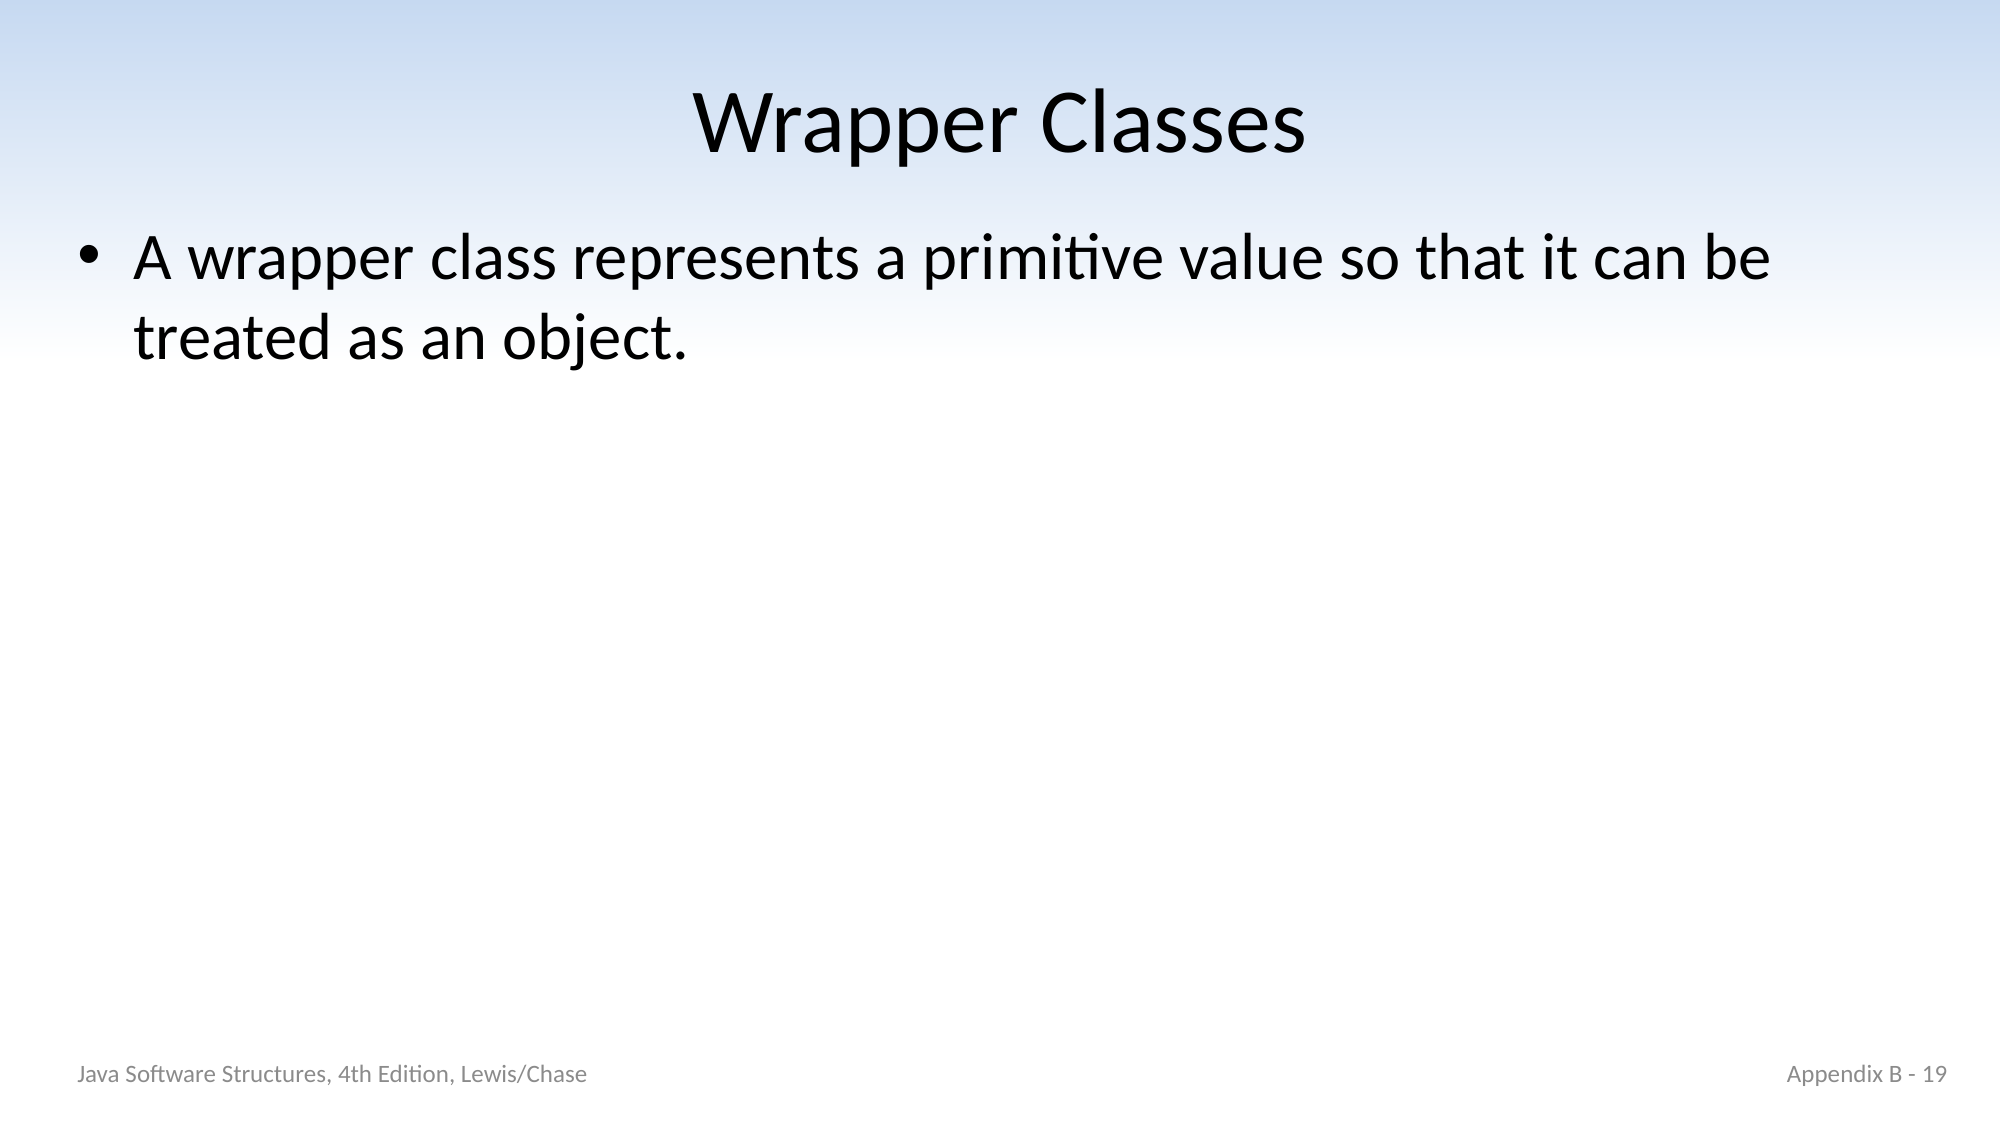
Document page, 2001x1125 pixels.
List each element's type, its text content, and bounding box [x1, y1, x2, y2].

slide_number Appendix B - 19 [1495, 1042, 1963, 1103]
title Wrapper Classes [37, 45, 1964, 186]
footer Java Software Structures, 4th Edition, Lewis/Chase [62, 1042, 1495, 1103]
list A wrapper class represents a primitive value so that it can be treated as an object. [62, 205, 1964, 1043]
